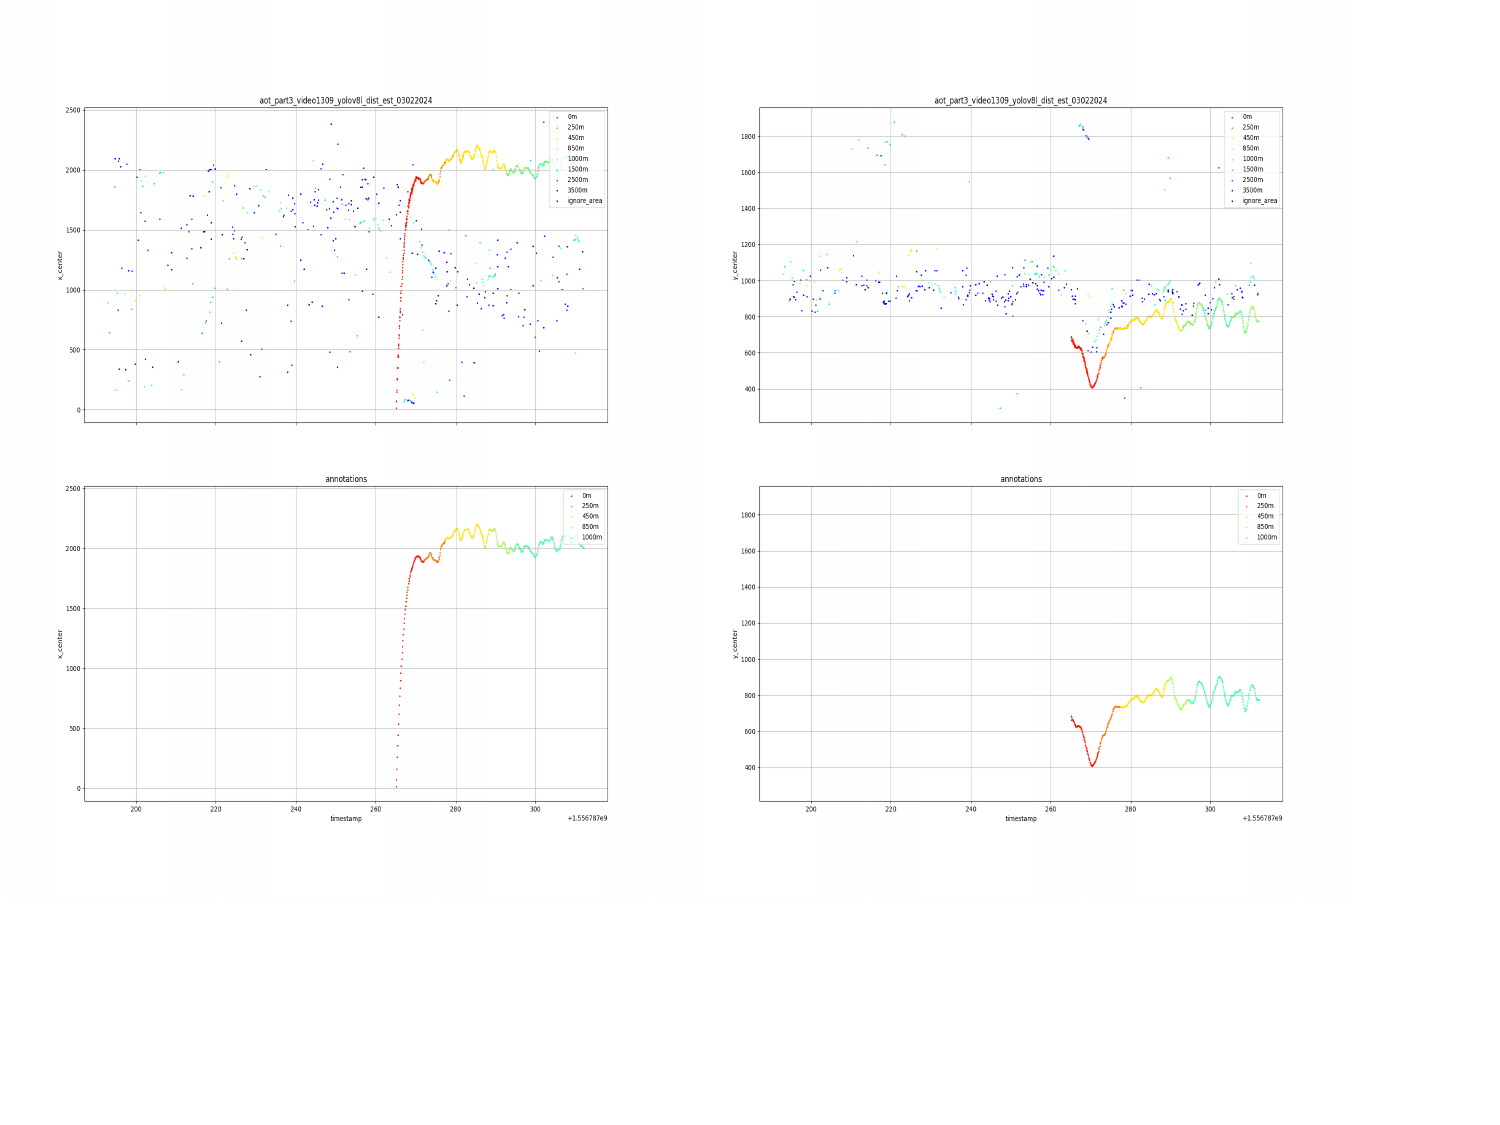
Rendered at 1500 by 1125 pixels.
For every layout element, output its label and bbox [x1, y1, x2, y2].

picture [0, 0, 1351, 901]
